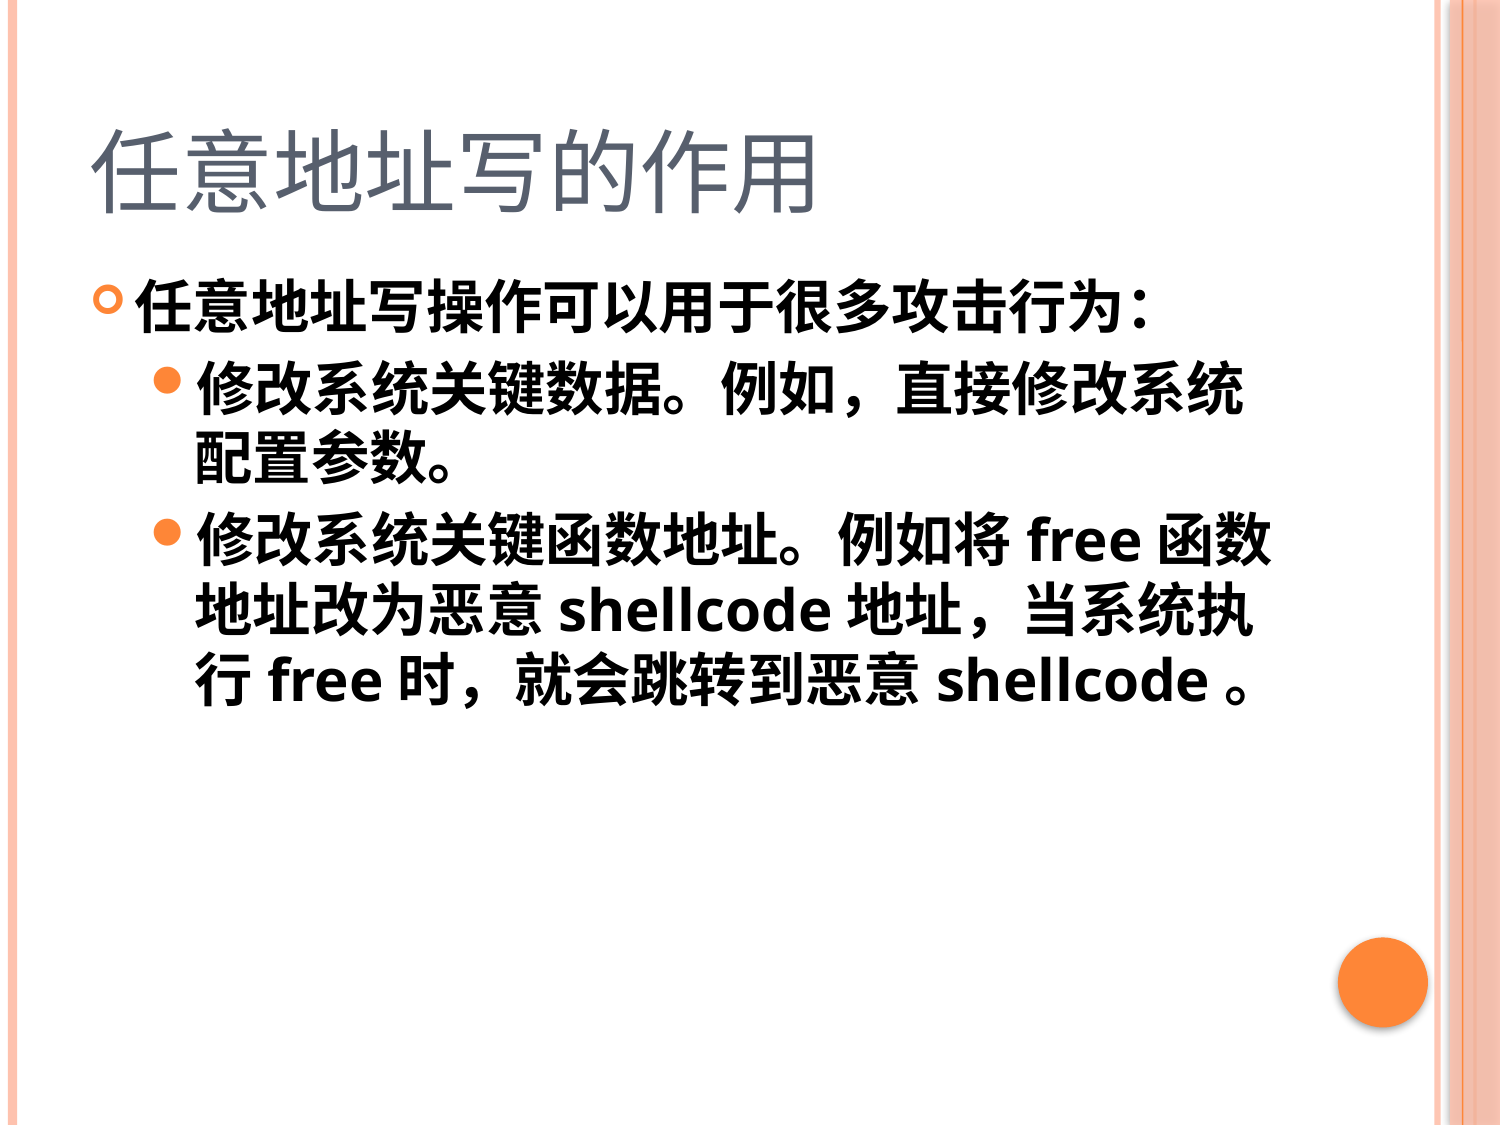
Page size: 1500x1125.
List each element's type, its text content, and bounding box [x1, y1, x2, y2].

title 任意地址写的作用 [75, 45, 1300, 233]
slide_number 37 [1100, 1025, 1413, 1100]
list 任意地址写操作可以用于很多攻击行为： 修改系统关键数据。例如，直接修改系统配置参数。 修改系统关键函数地址。例如将free函数地址改为恶意shellcode地址，当系统执行free时，就会跳转到恶意shellcode。 [75, 262, 1300, 1062]
